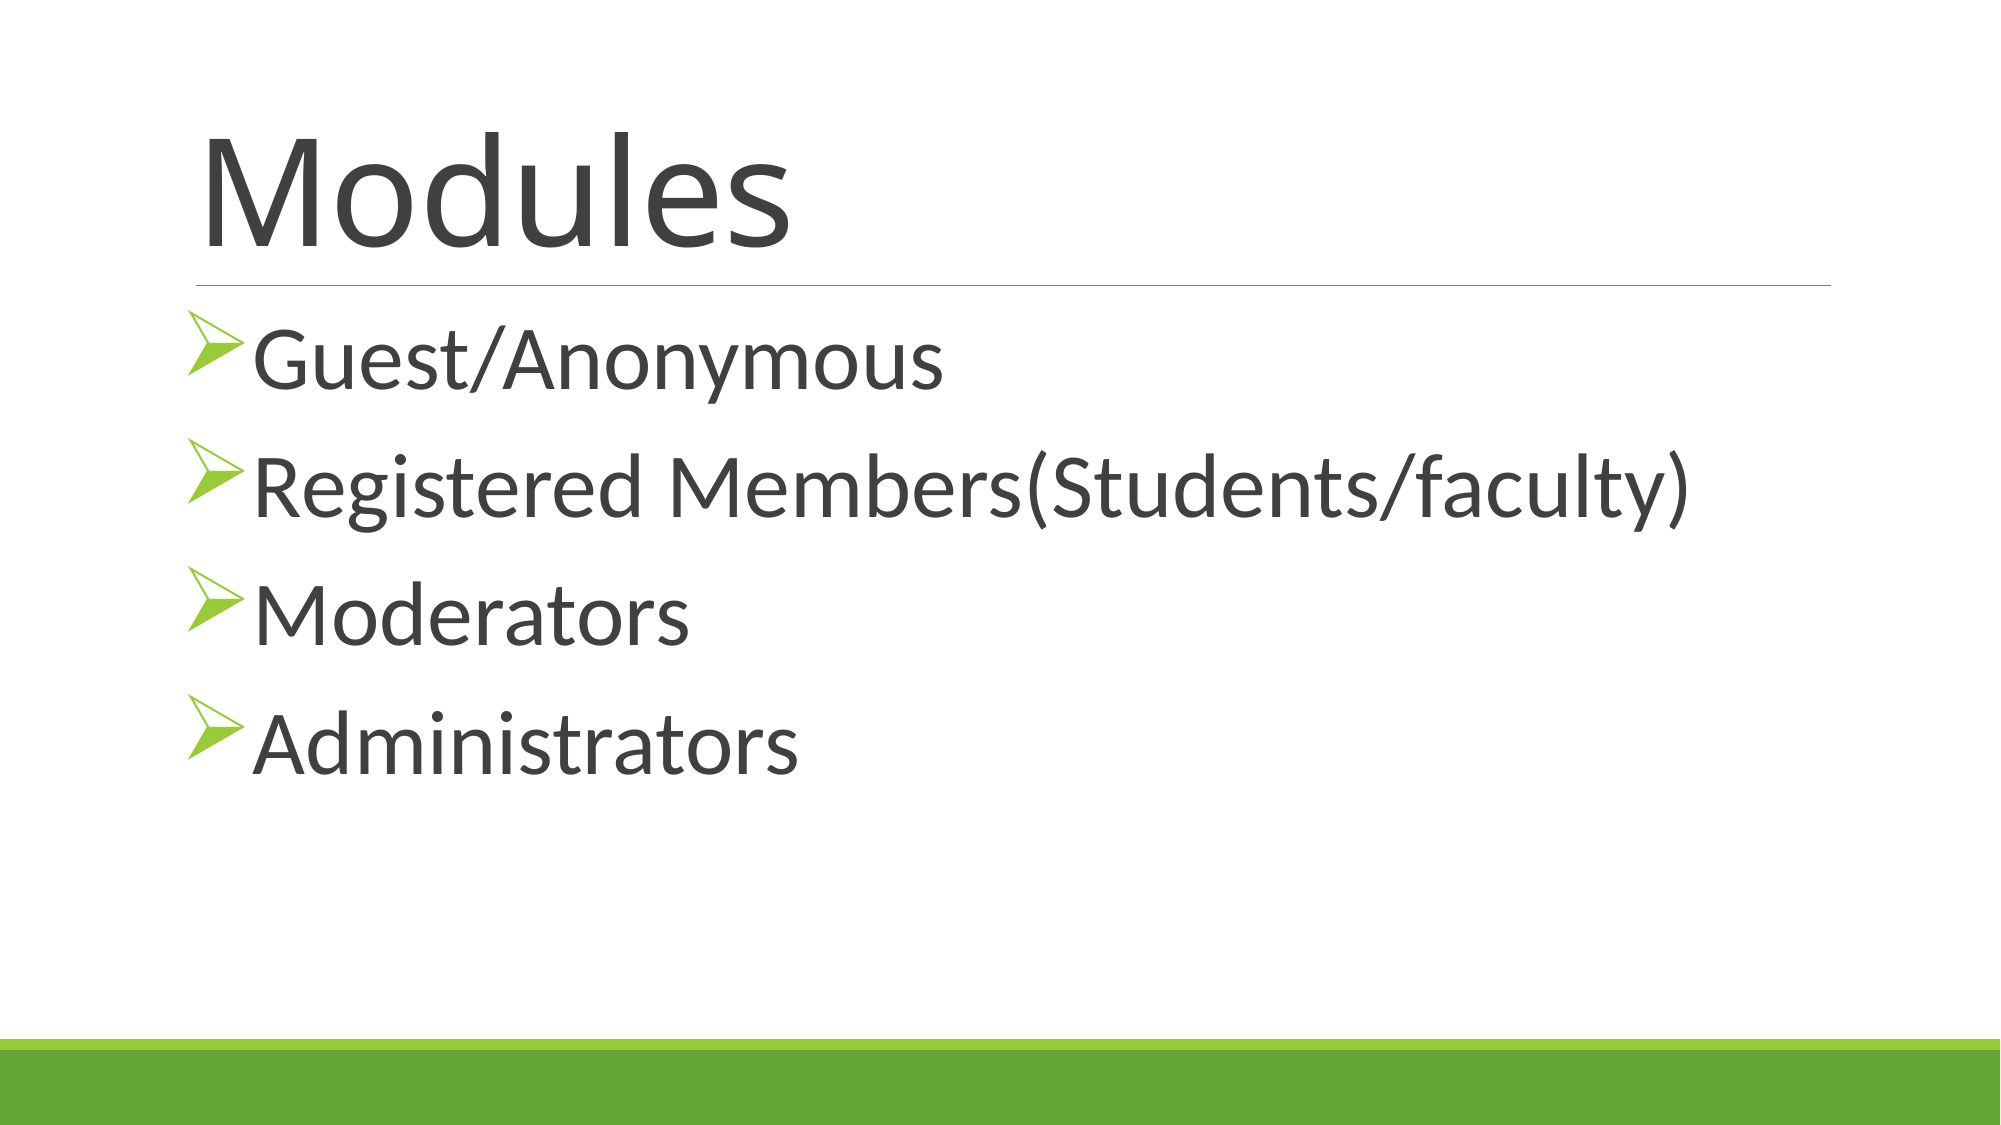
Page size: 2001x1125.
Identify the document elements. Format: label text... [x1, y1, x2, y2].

title Modules [180, 47, 1830, 285]
list Guest/Anonymous Registered Members(Students/faculty) Moderators Administrators [180, 302, 1830, 963]
